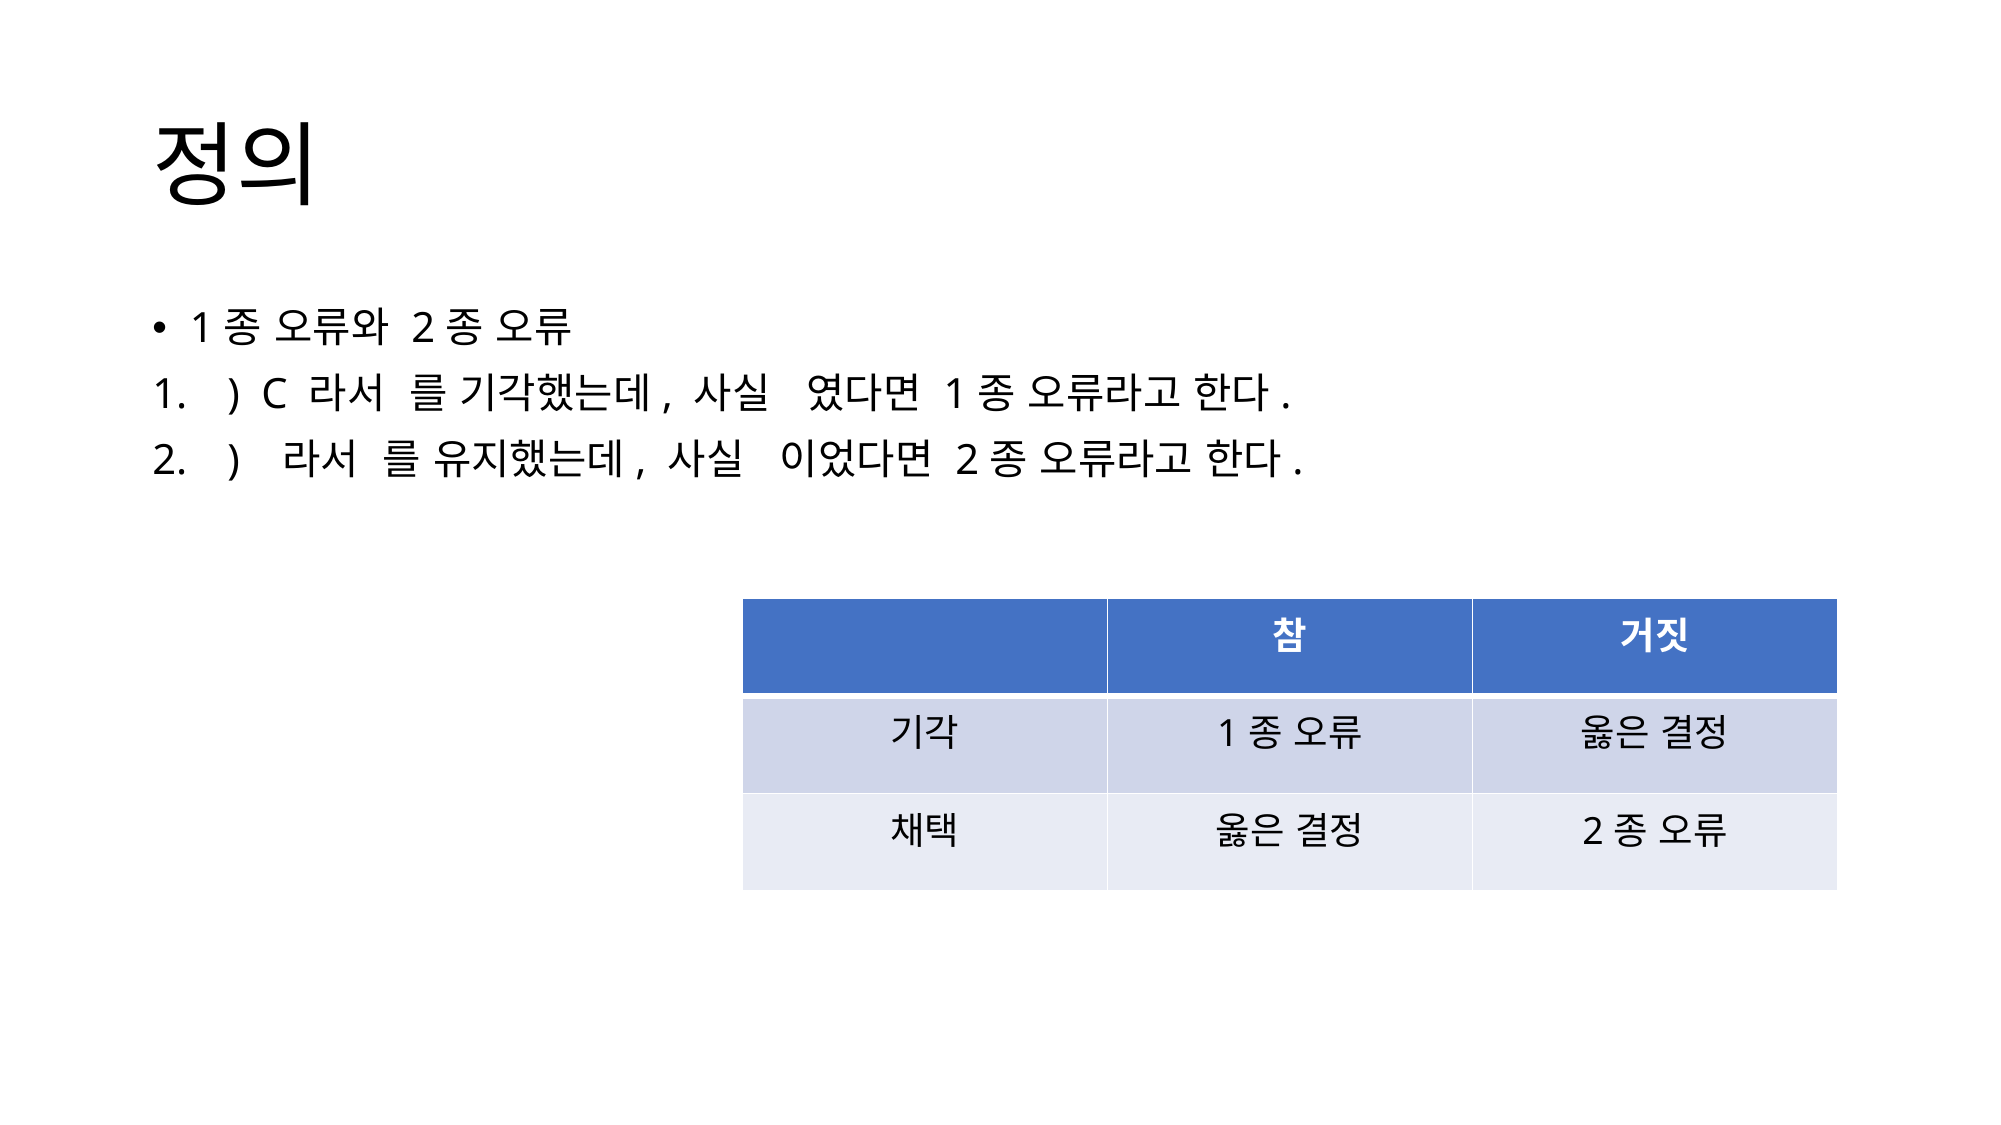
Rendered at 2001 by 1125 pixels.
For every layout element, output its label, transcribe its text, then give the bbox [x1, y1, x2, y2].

title 정의 [137, 59, 1863, 278]
